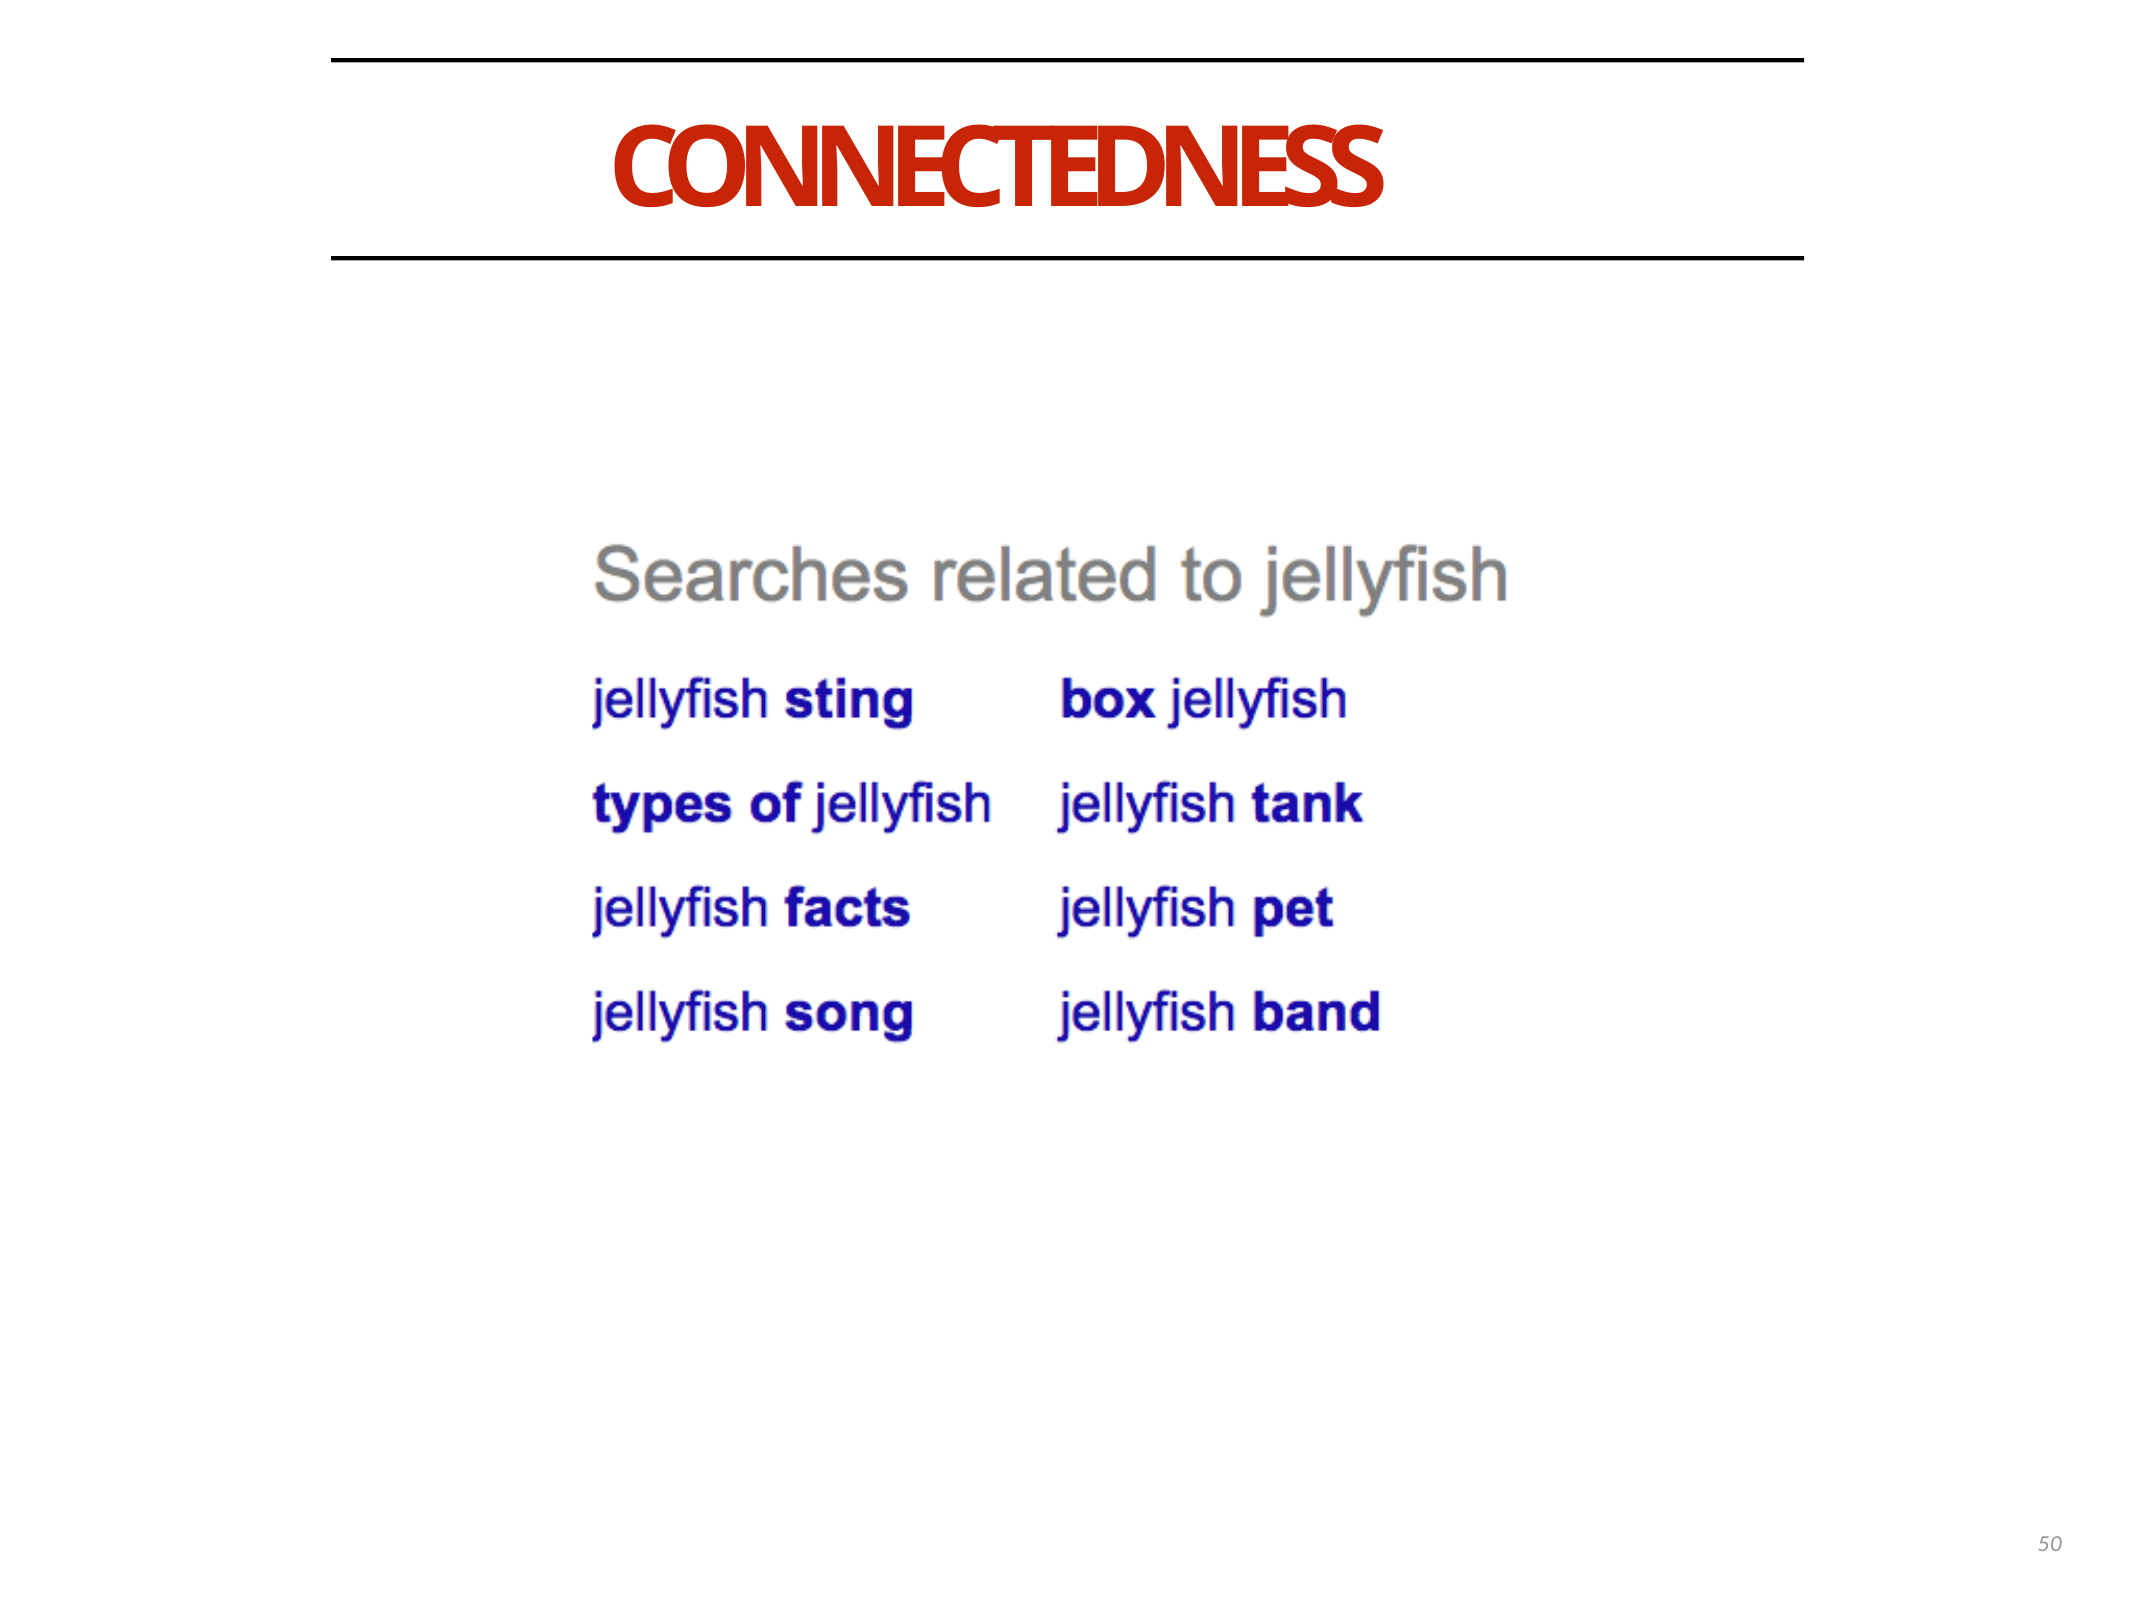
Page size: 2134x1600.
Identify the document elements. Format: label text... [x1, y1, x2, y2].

slide_number 50 [2033, 1531, 2067, 1600]
text_box [518, 477, 1619, 1123]
title CONNECTEDNESS [331, 93, 1803, 361]
